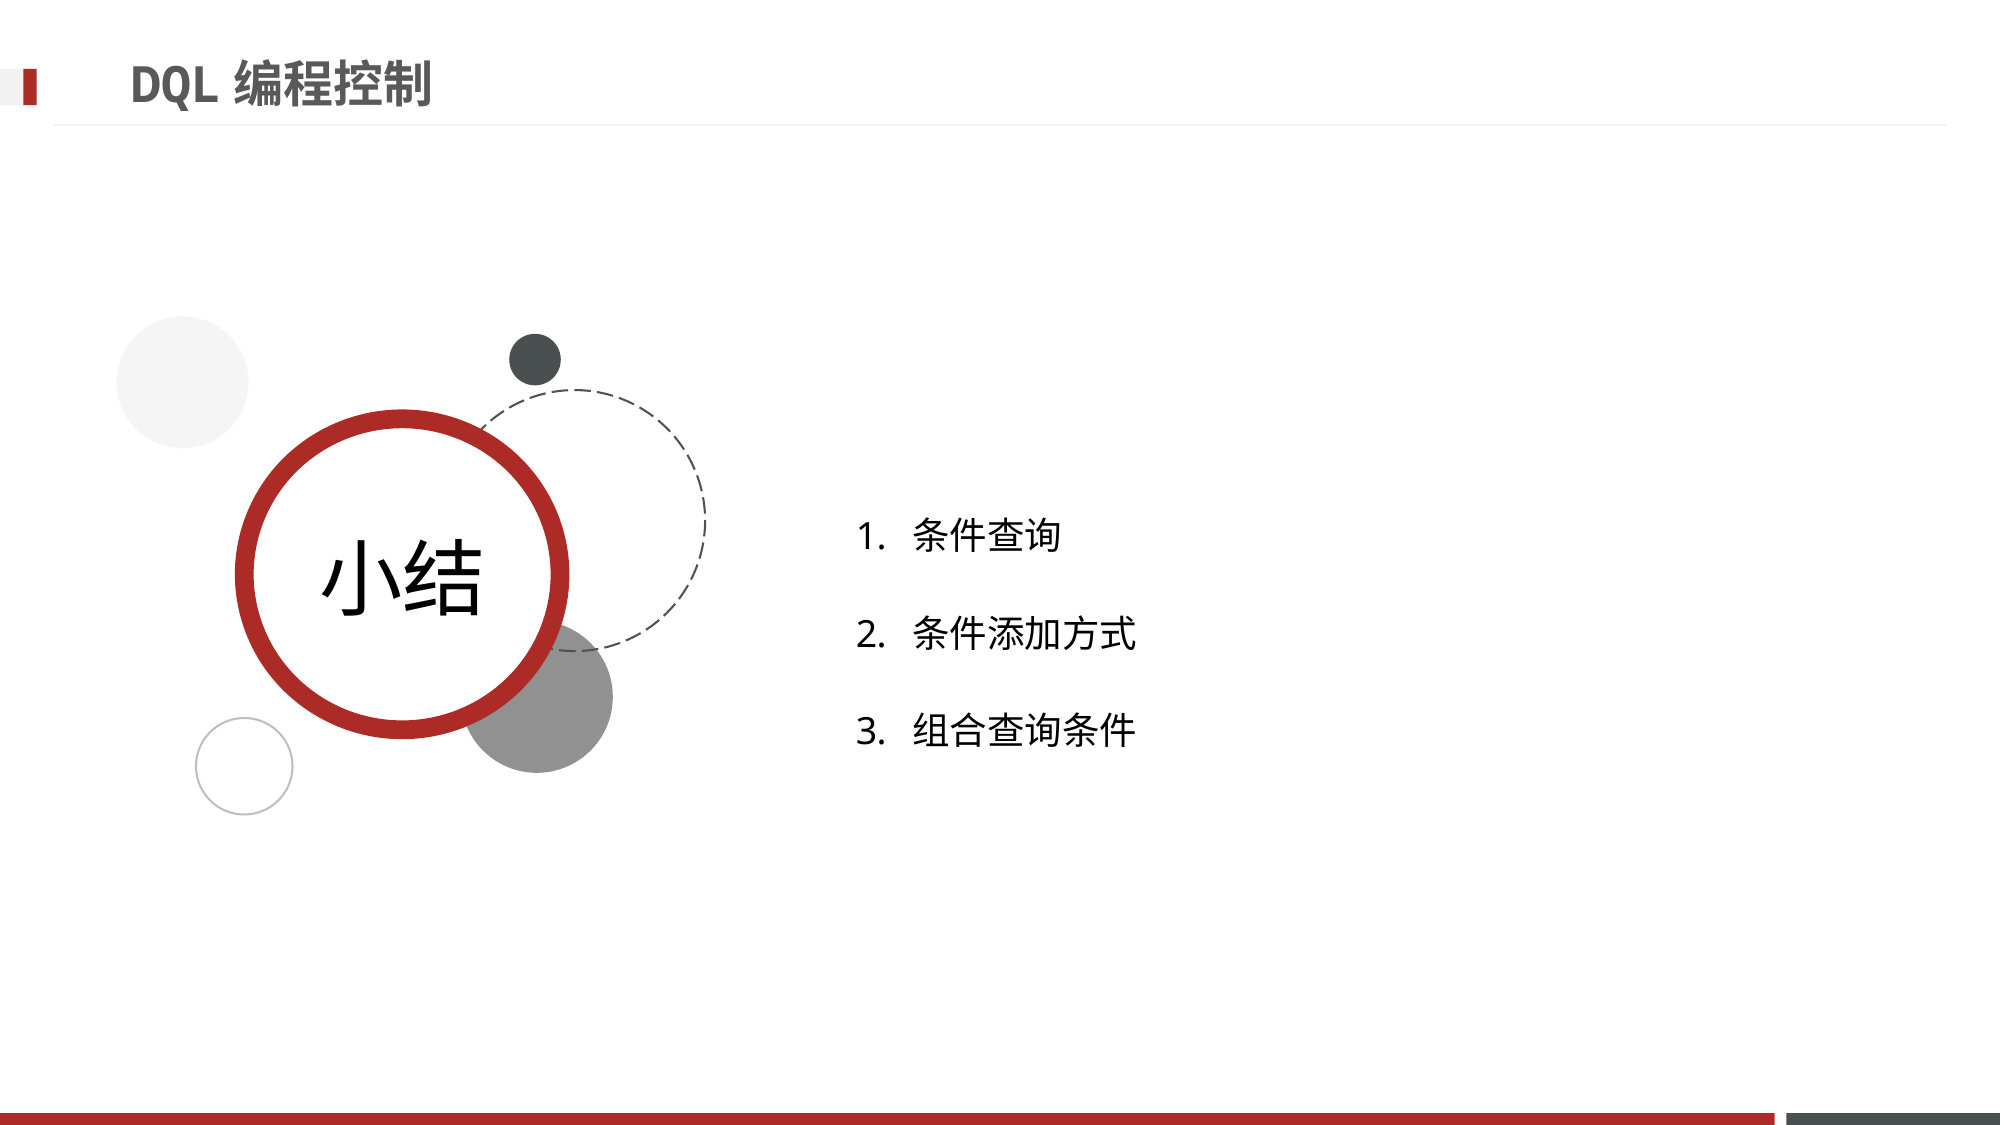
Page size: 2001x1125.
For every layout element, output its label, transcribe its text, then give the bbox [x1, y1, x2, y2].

title DQL编程控制 [116, 40, 1556, 125]
list 条件查询 条件添加方式 组合查询条件 [841, 239, 1786, 980]
